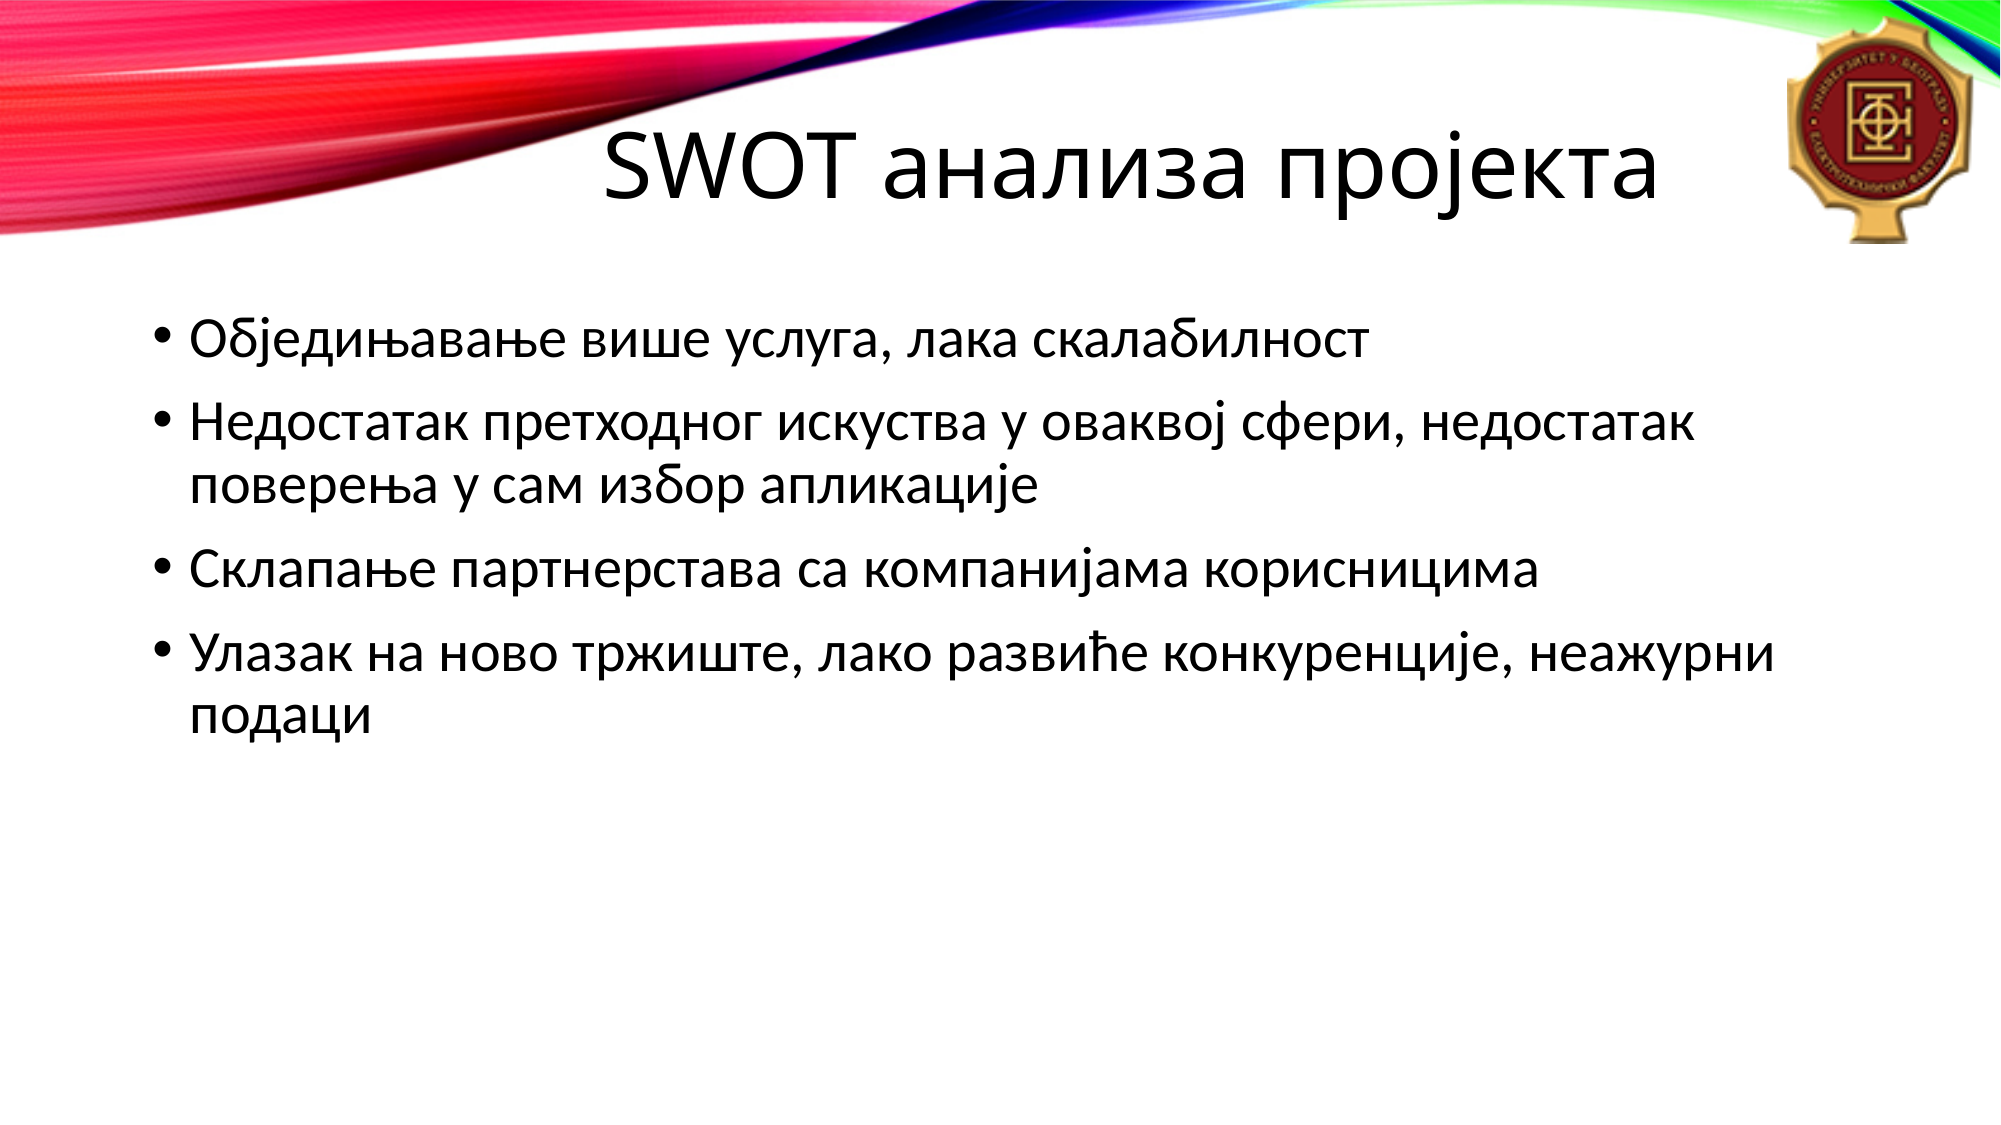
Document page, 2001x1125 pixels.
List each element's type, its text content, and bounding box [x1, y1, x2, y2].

picture [0, 0, 2001, 1125]
title SWOT анализа пројекта [137, 59, 1863, 278]
list Обједињавање више услуга, лака скалабилност Недостатак претходног искуства у оваквој сфери, недостатак поверења у сам избор апликације Склапање партнерстава са компанијама корисницима Улазак на ново тржиште, лако развиће конкуренције, неажурни подаци [137, 299, 1863, 1014]
